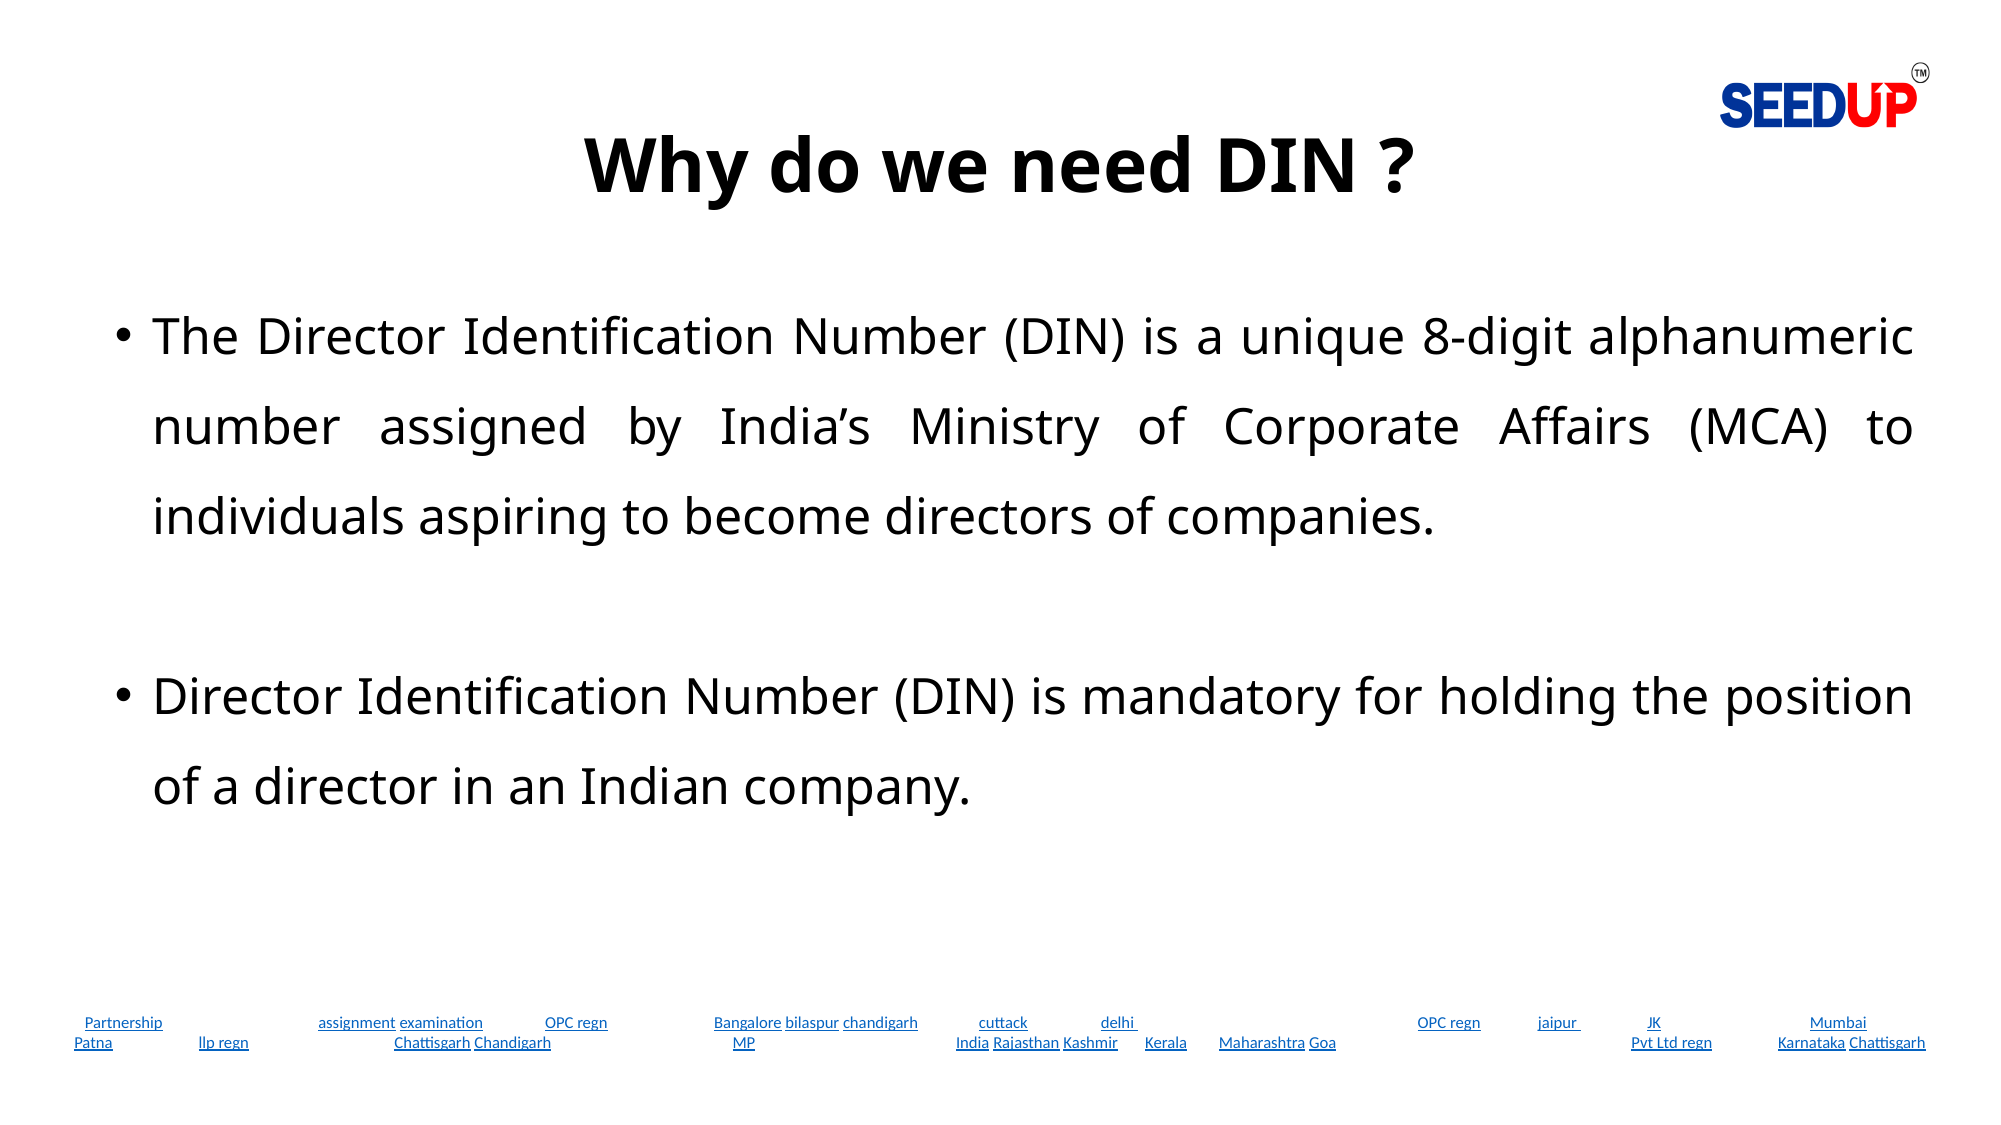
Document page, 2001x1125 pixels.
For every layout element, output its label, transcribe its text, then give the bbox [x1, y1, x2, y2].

list The Director Identification Number (DIN) is a unique 8-digit alphanumeric number assigned by India’s Ministry of Corporate Affairs (MCA) to individuals aspiring to become directors of companies. Director Identification Number (DIN) is mandatory for holding the position of a director in an Indian company. [99, 266, 1931, 924]
picture [1704, 54, 1952, 149]
text_box Partnership Trademark opposition assignment examination renewal OPC regn in Ahmedabad Bangalore bilaspur chandigarh chennai cuttack dehradun delhi ncr gwalior Himachal Pradesh hyderabad OPC regn in India jaipur rajasthan JK kanpur Kochi Kolkata Mumbai Panaji Patna Puducherry llp regn in Gujrat Tamil Nadu Chattisgarh Chandigarh Odisha Uttarakhand Delhi MP Himachal Pradesh Telangana India Rajasthan Kashmir UP Kerala WB Maharashtra Goa Bihar Pondicherry Jharkhand AP Karnataka Pvt Ltd regn in Gujrat Karnataka Chattisgarh [50, 955, 1950, 1107]
title Why do we need DIN ? [137, 59, 1863, 266]
